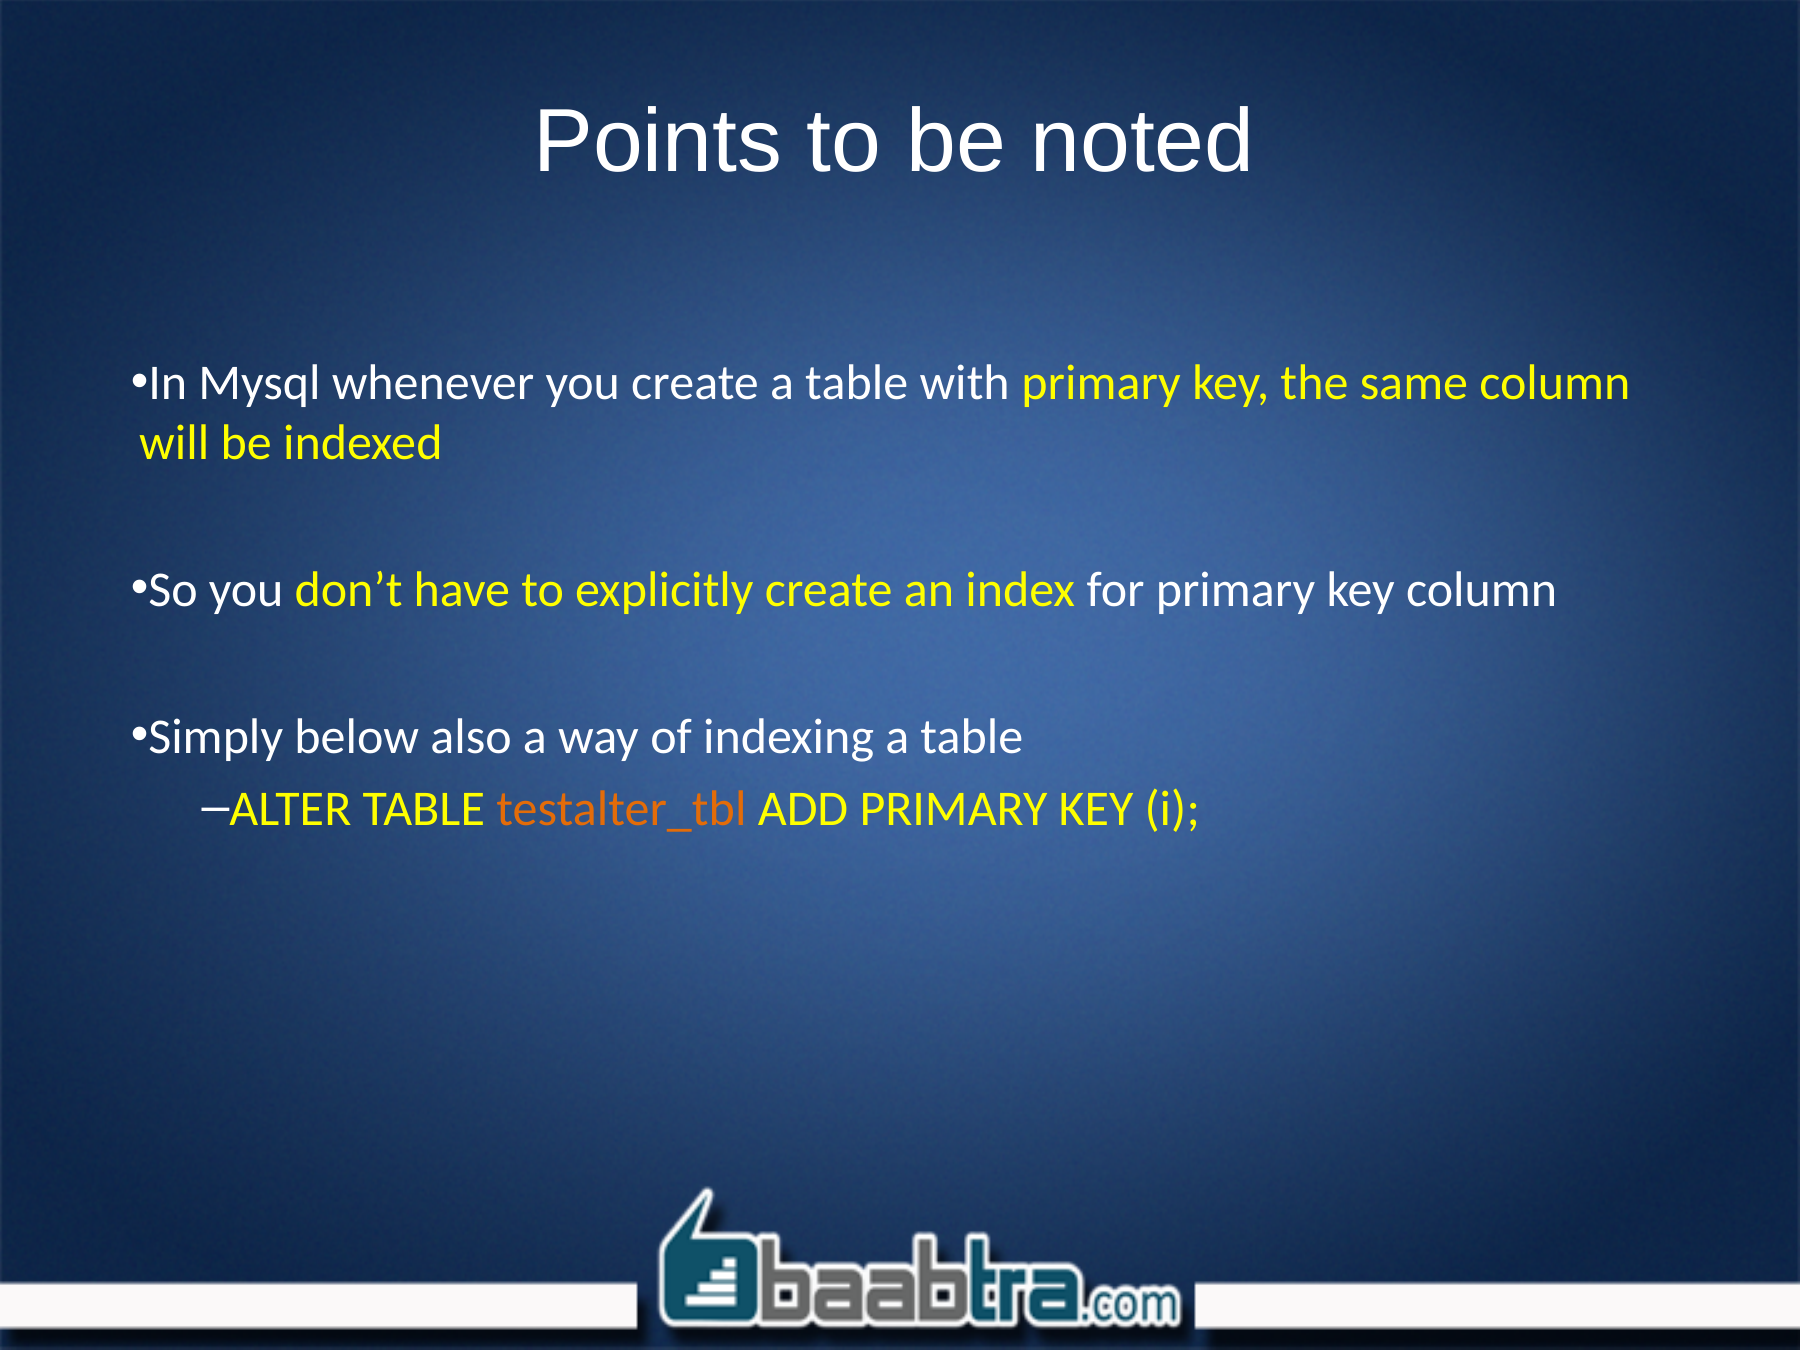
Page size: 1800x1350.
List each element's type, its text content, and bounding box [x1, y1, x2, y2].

picture [0, 0, 1800, 1350]
title Points to be noted [56, 42, 1732, 230]
text_box In Mysql whenever you create a table with primary key, the same column will be indexed So you don’t have to explicitly create an index for primary key column Simply below also a way of indexing a table ALTER TABLE testalter_tbl ADD PRIMARY KEY (i); [67, 335, 1725, 1078]
